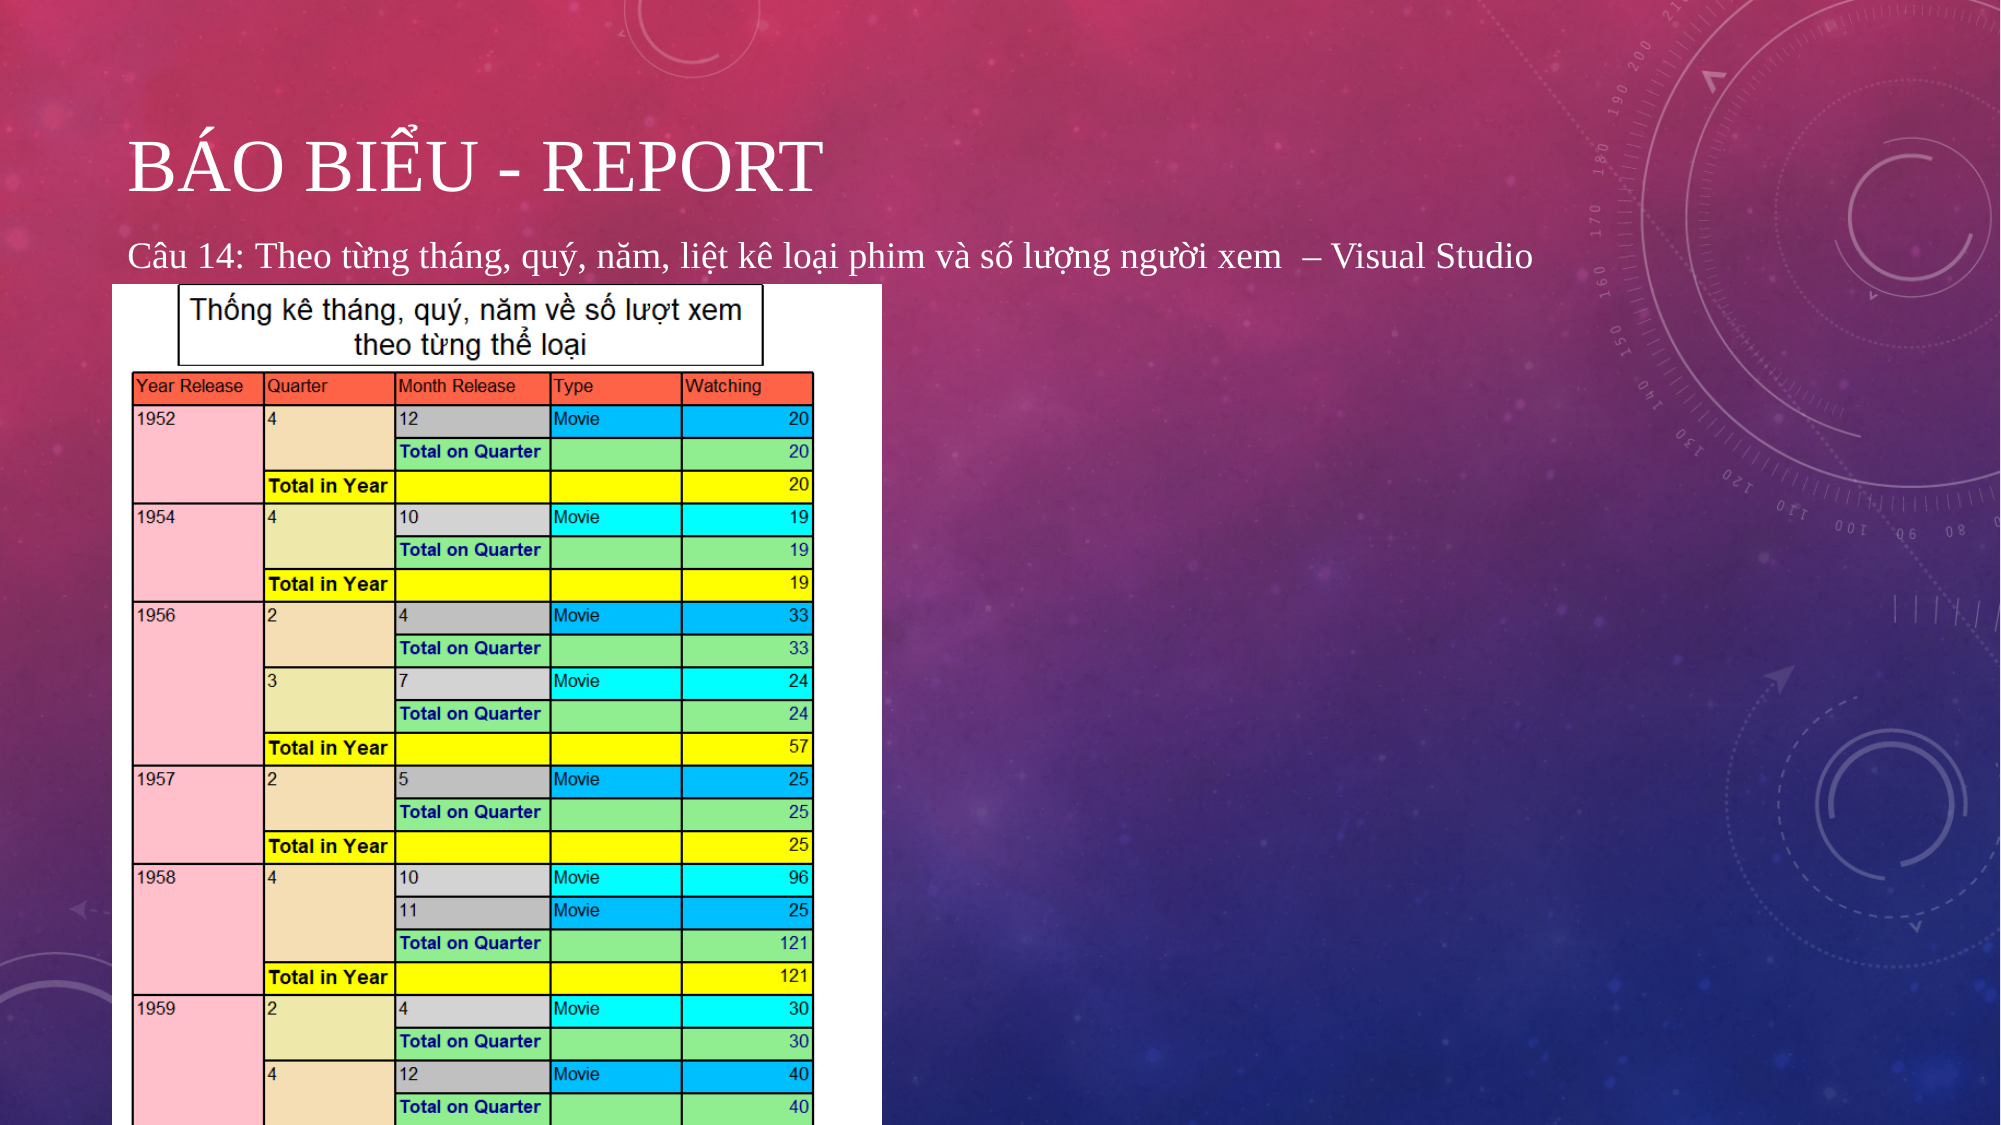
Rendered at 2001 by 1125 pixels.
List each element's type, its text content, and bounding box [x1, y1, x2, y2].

title báo biểu - Report [112, 99, 1775, 223]
picture [0, 0, 2001, 1125]
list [112, 283, 882, 1125]
text_box Câu 14: Theo từng tháng, quý, năm, liệt kê loại phim và số lượng người xem – Visual Studio [112, 223, 1775, 284]
